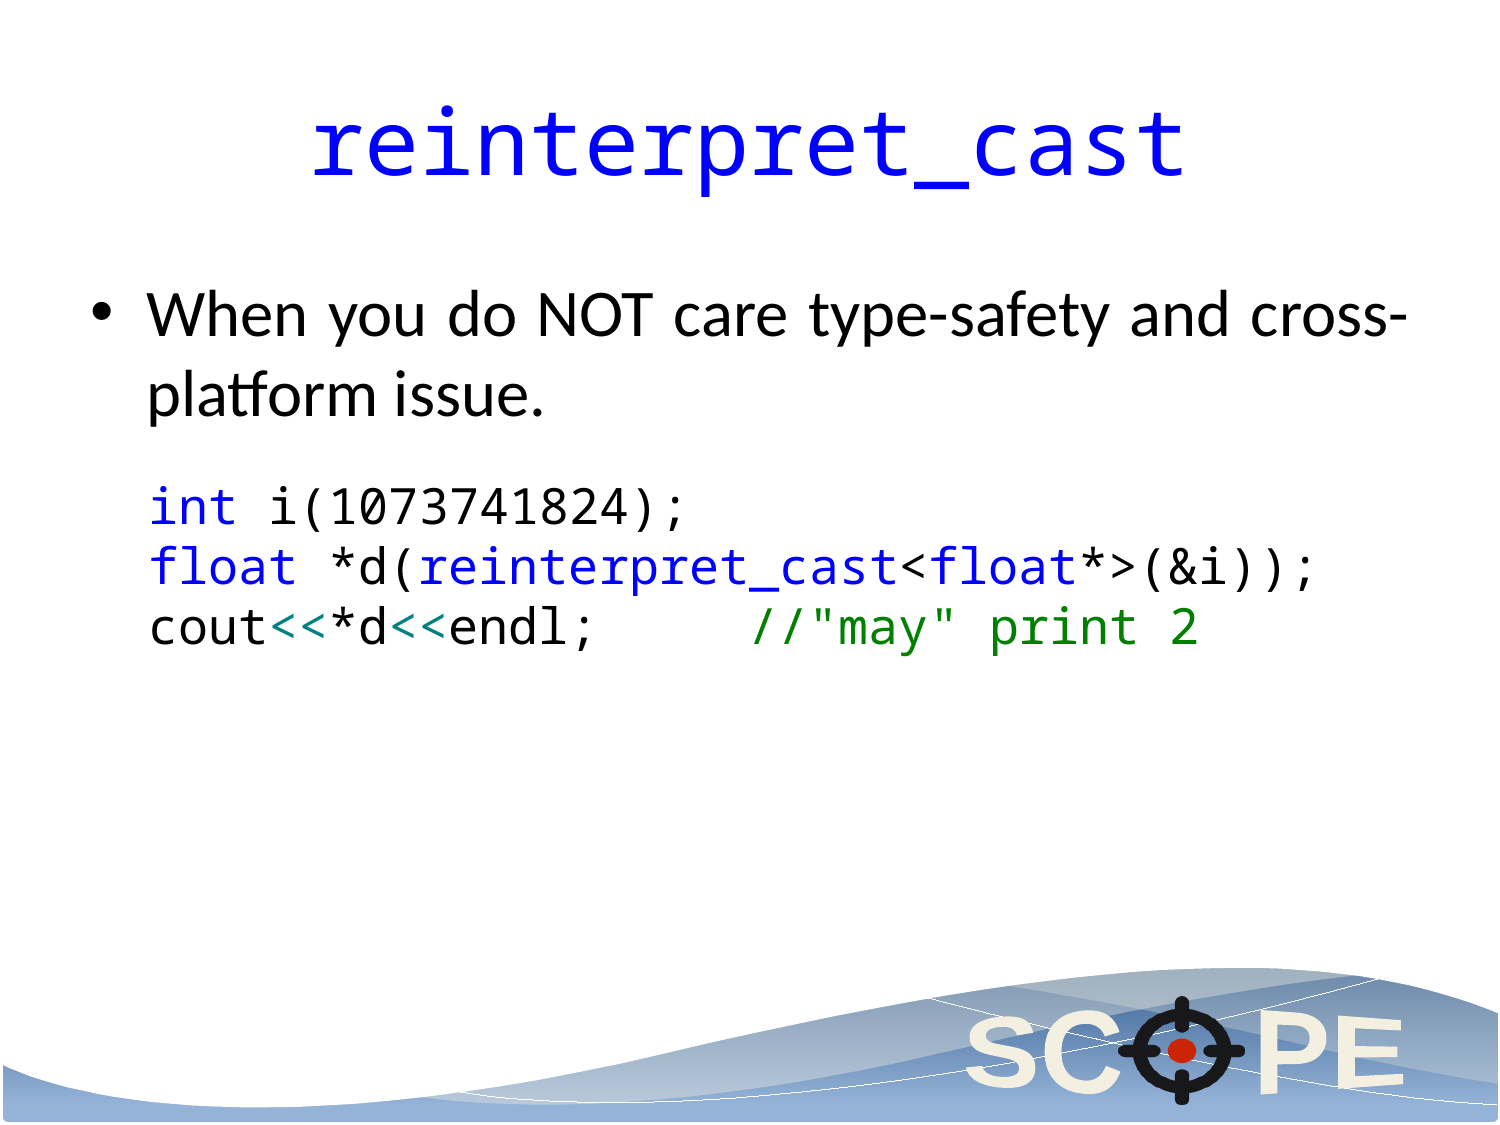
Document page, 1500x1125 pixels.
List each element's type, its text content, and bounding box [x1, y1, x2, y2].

text_box int i(1073741824); float *d(reinterpret_cast<float*>(&i)); cout<<*d<<endl; //"may" print 2 [134, 467, 1500, 722]
title reinterpret_cast [75, 45, 1425, 233]
list When you do NOT care type-safety and cross-platform issue. [75, 262, 1425, 1005]
picture [1118, 1005, 1245, 1105]
